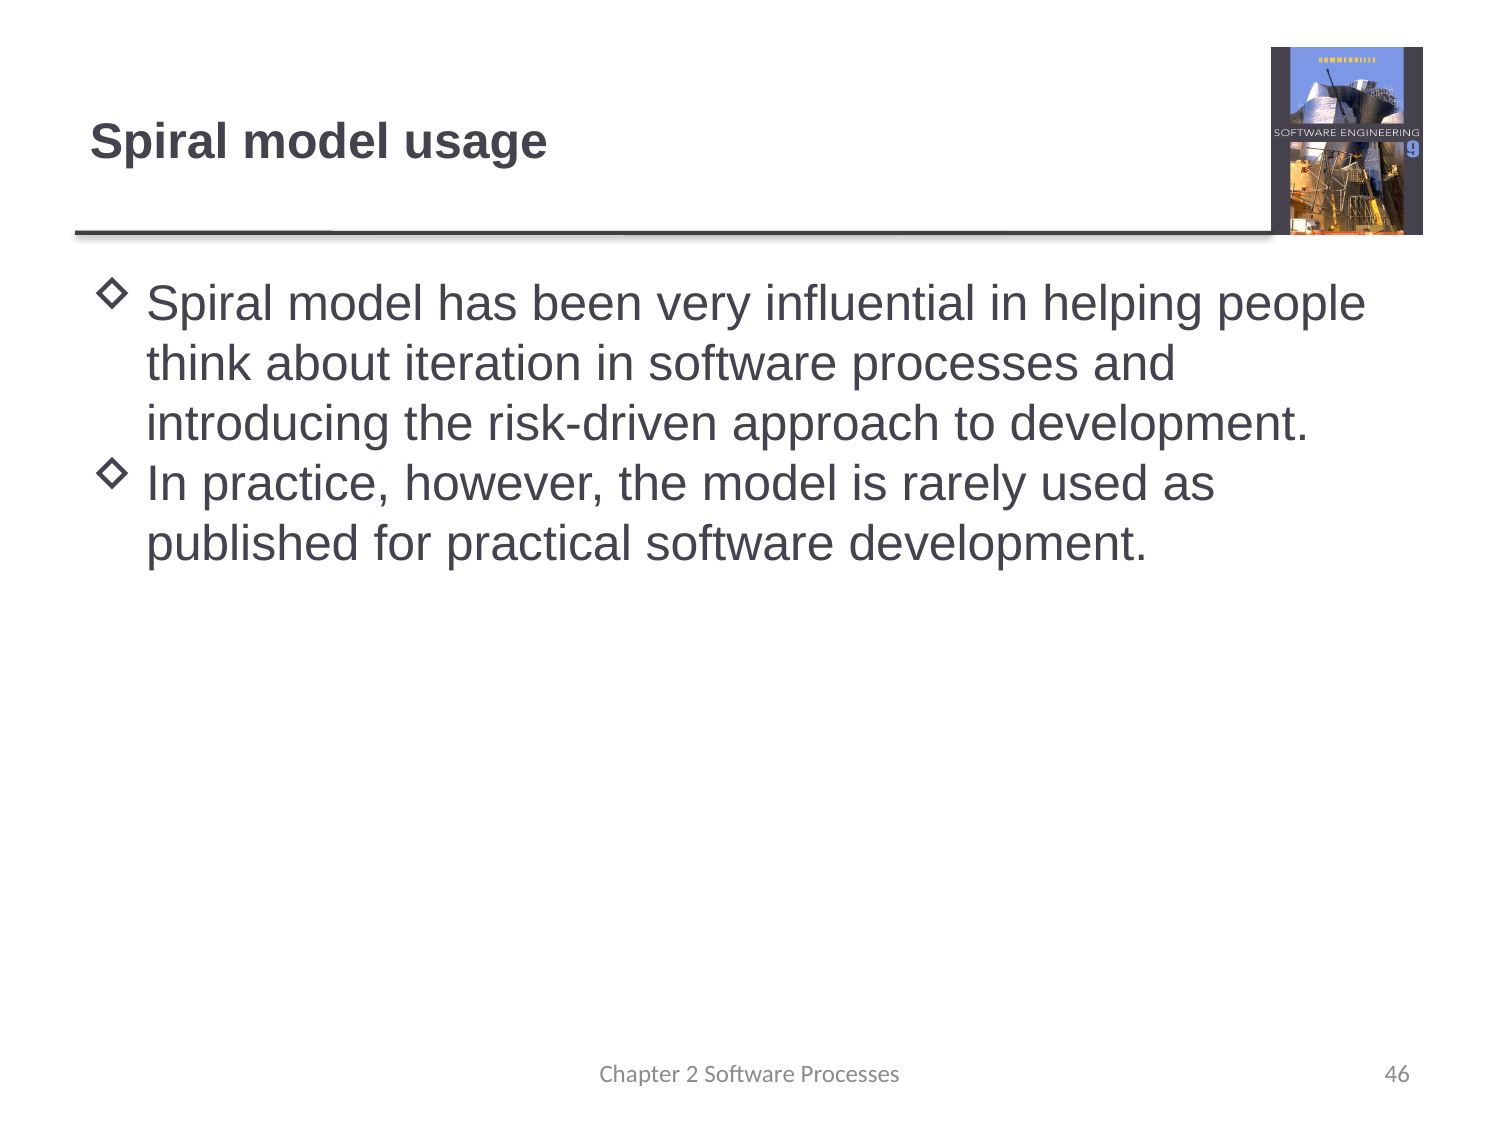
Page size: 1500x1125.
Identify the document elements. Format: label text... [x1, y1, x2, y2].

text_box Spiral model usage [74, 45, 1272, 233]
text_box Spiral model has been very influential in helping people think about iteration in software processes and introducing the risk-driven approach to development. In practice, however, the model is rarely used as published for practical software development. [75, 262, 1425, 1005]
picture [1272, 47, 1423, 235]
text_box <number> [1074, 1042, 1425, 1103]
text_box Chapter 2 Software Processes [512, 1042, 988, 1103]
